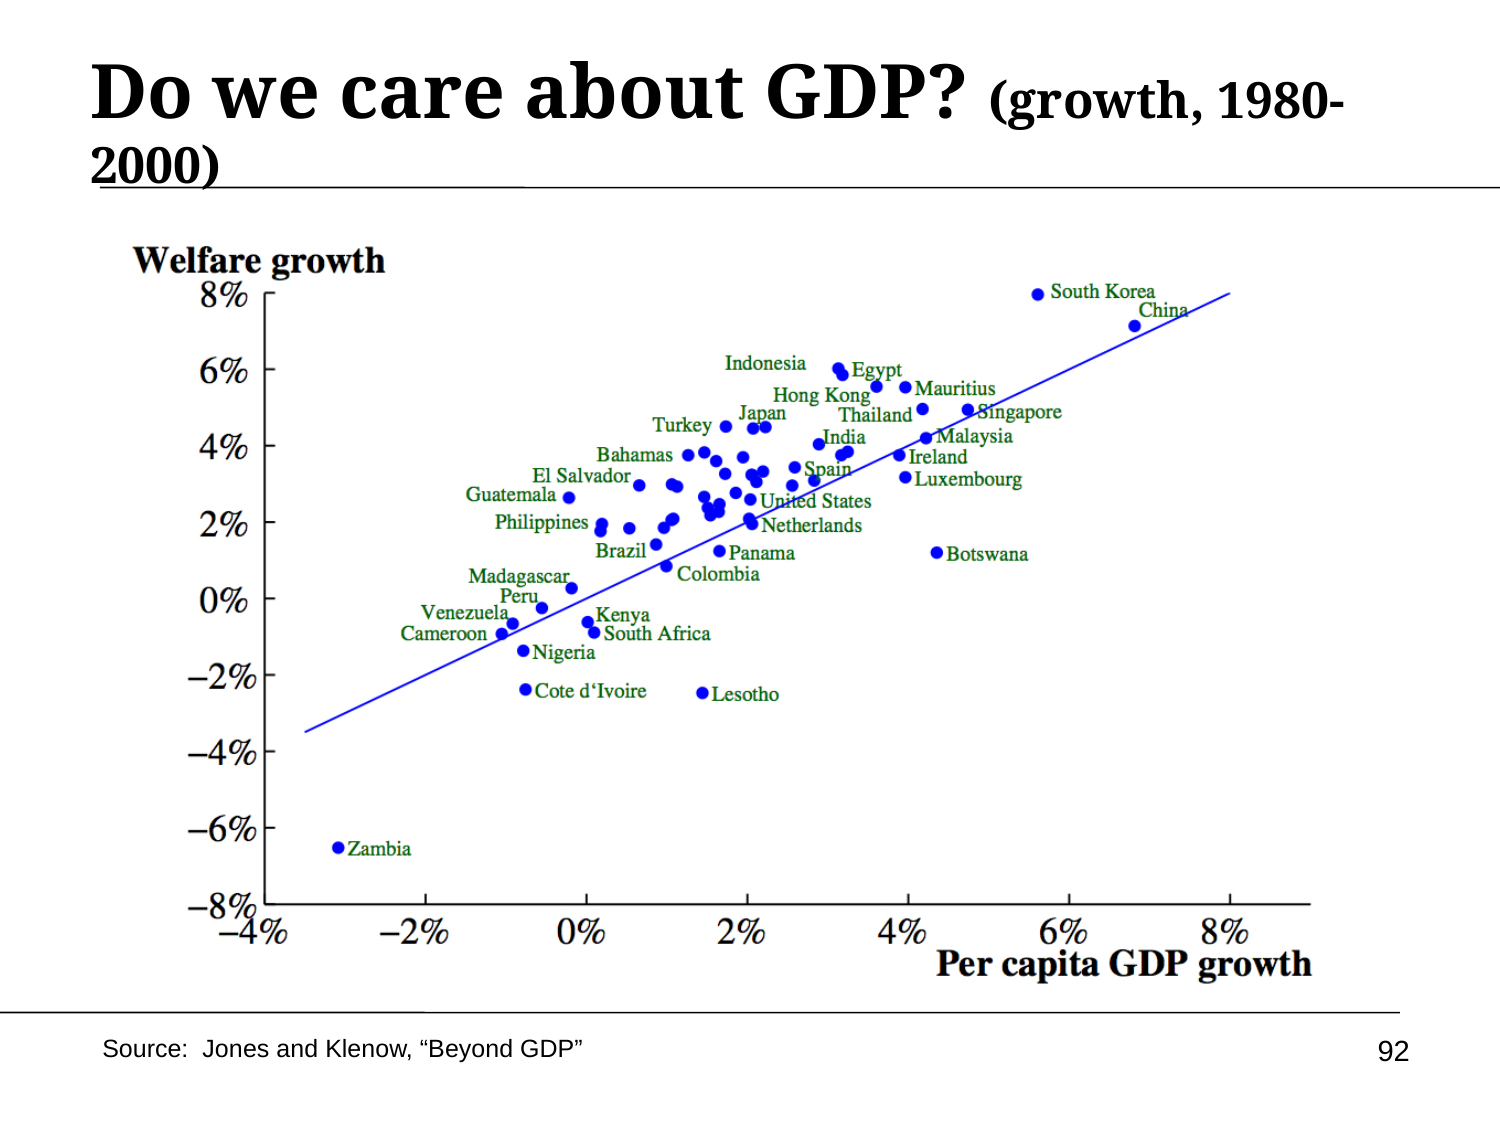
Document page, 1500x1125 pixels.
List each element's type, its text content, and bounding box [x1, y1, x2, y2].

picture [109, 212, 1338, 988]
slide_number 92 [1074, 1024, 1426, 1103]
text_box Source: Jones and Klenow, “Beyond GDP” [87, 1025, 813, 1070]
title Do we care about GDP? (growth, 1980-2000) [74, 49, 1426, 188]
